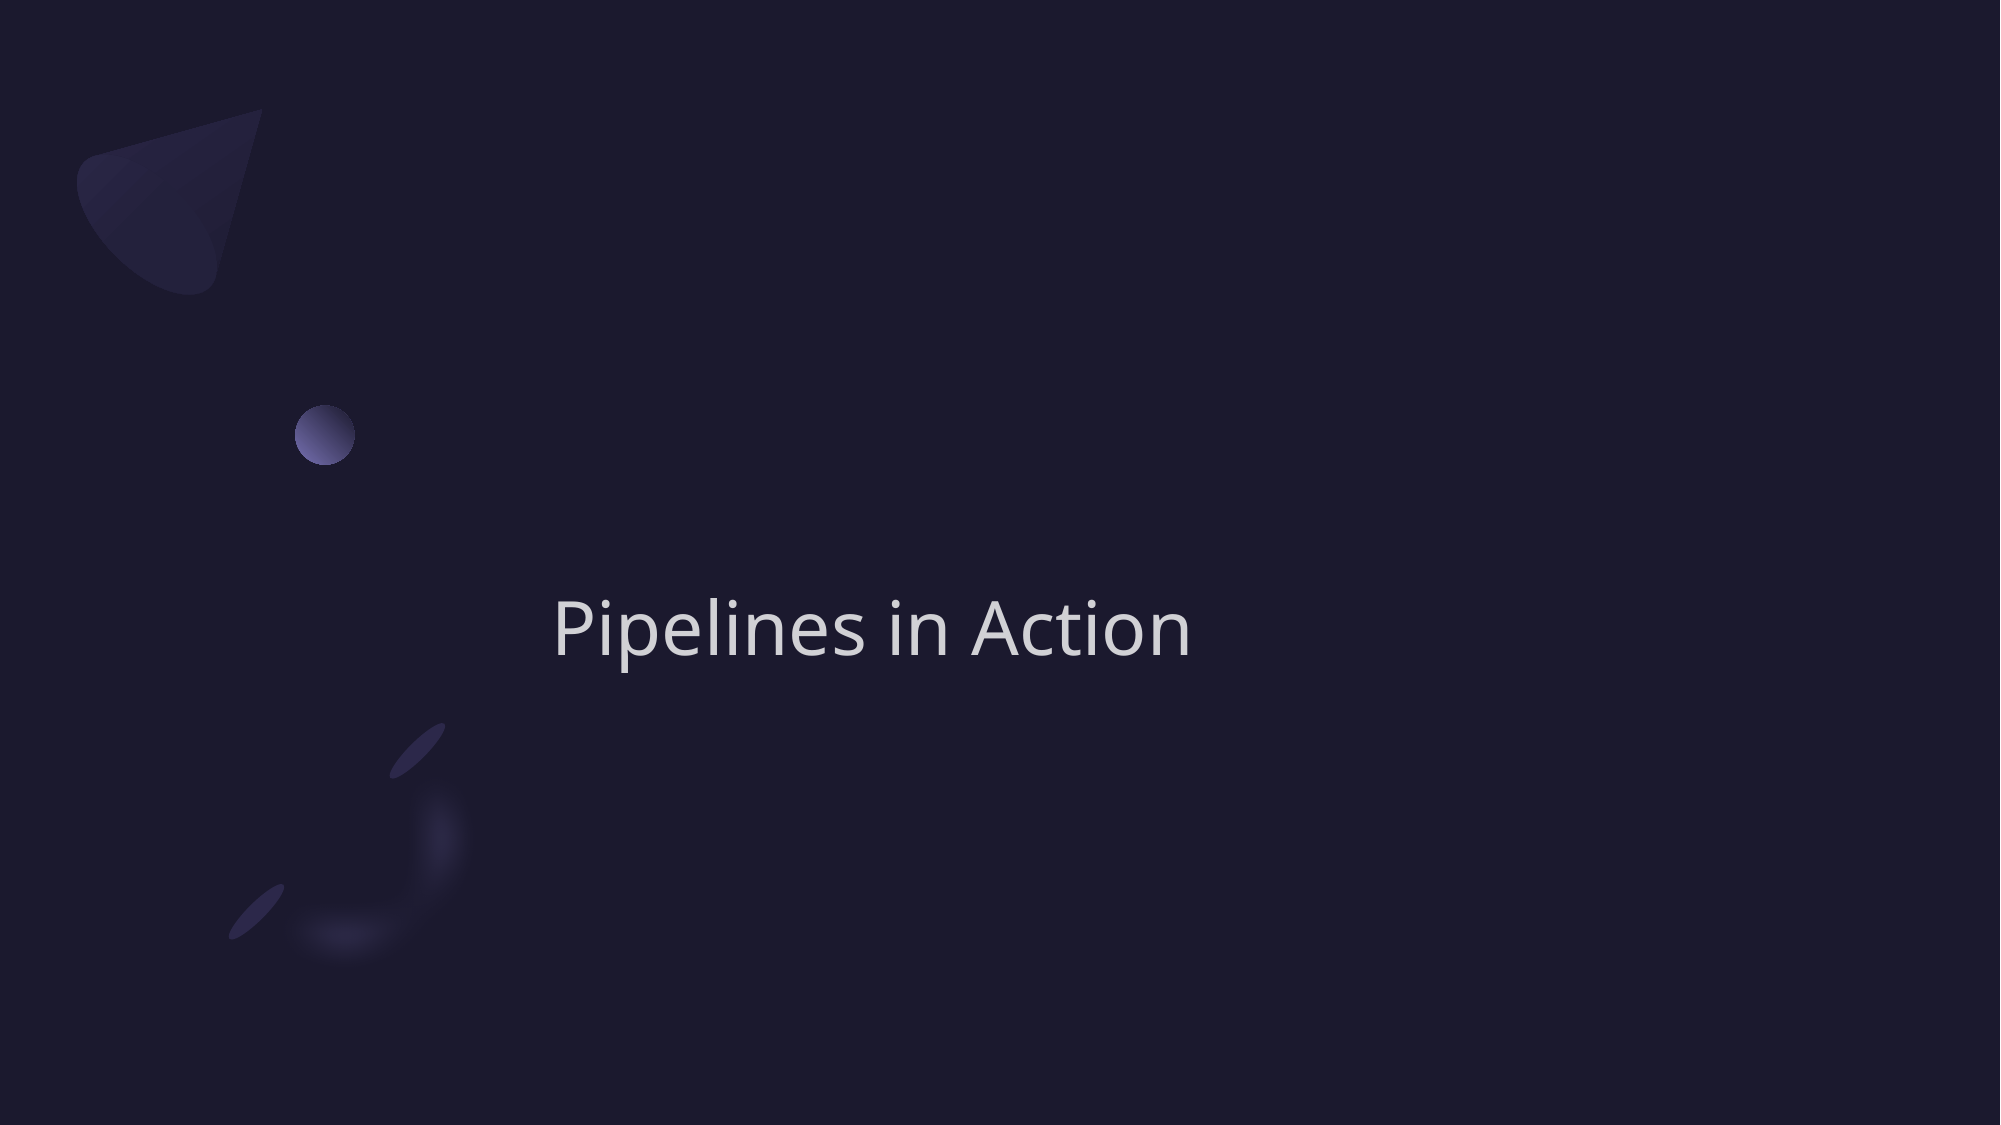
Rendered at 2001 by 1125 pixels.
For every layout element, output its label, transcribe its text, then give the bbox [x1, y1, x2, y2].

subtitle Pipelines in Action [551, 580, 1910, 1000]
